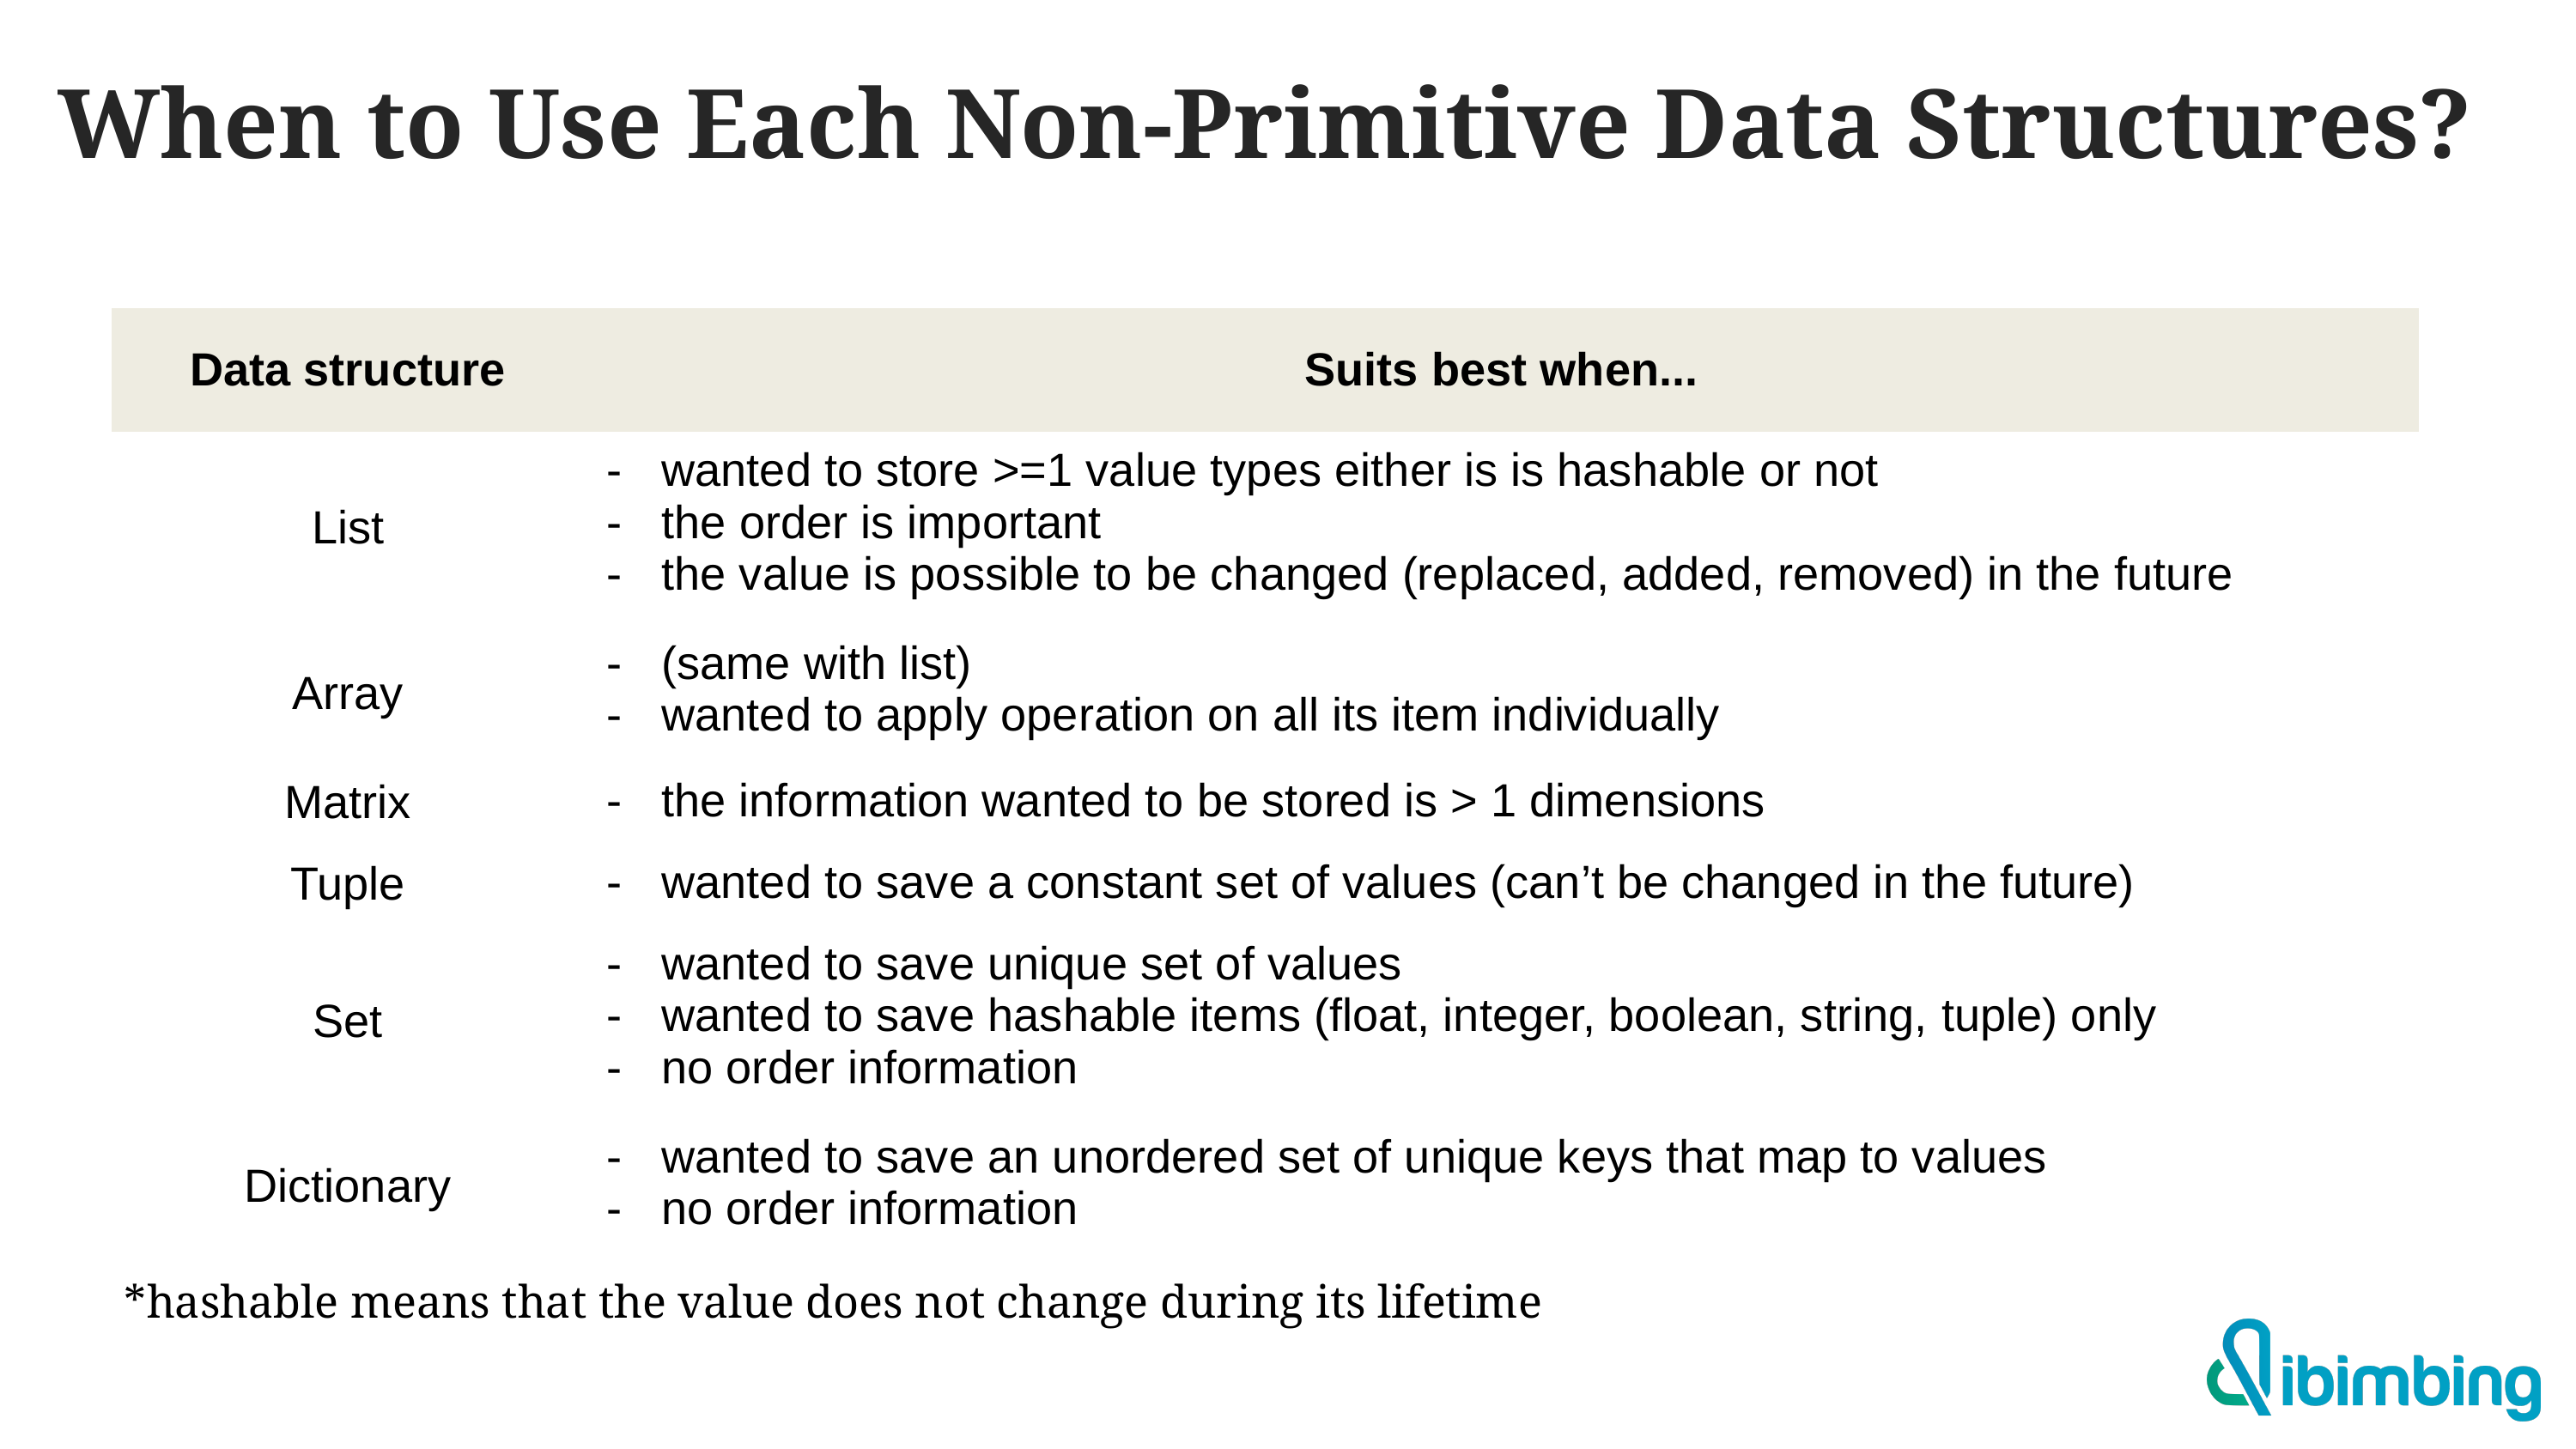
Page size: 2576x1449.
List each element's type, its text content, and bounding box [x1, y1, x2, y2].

picture [2206, 1319, 2541, 1422]
table_cell wanted to save a constant set of values (can’t be changed in the future) [585, 843, 2419, 925]
text_box *hashable means that the value does not change during its lifetime [112, 1260, 2179, 1340]
table_header Suits best when... [585, 308, 2419, 432]
title When to Use Each Non-Primitive Data Structures? [56, 60, 2541, 306]
table_cell Tuple [112, 843, 585, 925]
table_cell Dictionary [112, 1118, 585, 1255]
picture [2530, 1414, 2541, 1422]
picture [2516, 1375, 2530, 1397]
table_cell wanted to store >=1 value types either is is hashable or not the order is important the value is possible to be changed (replaced, added, removed) in the future [585, 432, 2419, 624]
table_cell Set [112, 925, 585, 1118]
table_header Data structure [112, 308, 585, 432]
table_cell Array [112, 624, 585, 761]
table_cell List [112, 432, 585, 624]
table_cell wanted to save unique set of values wanted to save hashable items (float, integer, boolean, string, tuple) only no order information [585, 925, 2419, 1118]
table_cell wanted to save an unordered set of unique keys that map to values no order information [585, 1118, 2419, 1255]
table_cell Matrix [112, 761, 585, 843]
table_cell (same with list) wanted to apply operation on all its item individually [585, 624, 2419, 761]
table_cell the information wanted to be stored is > 1 dimensions [585, 761, 2419, 843]
